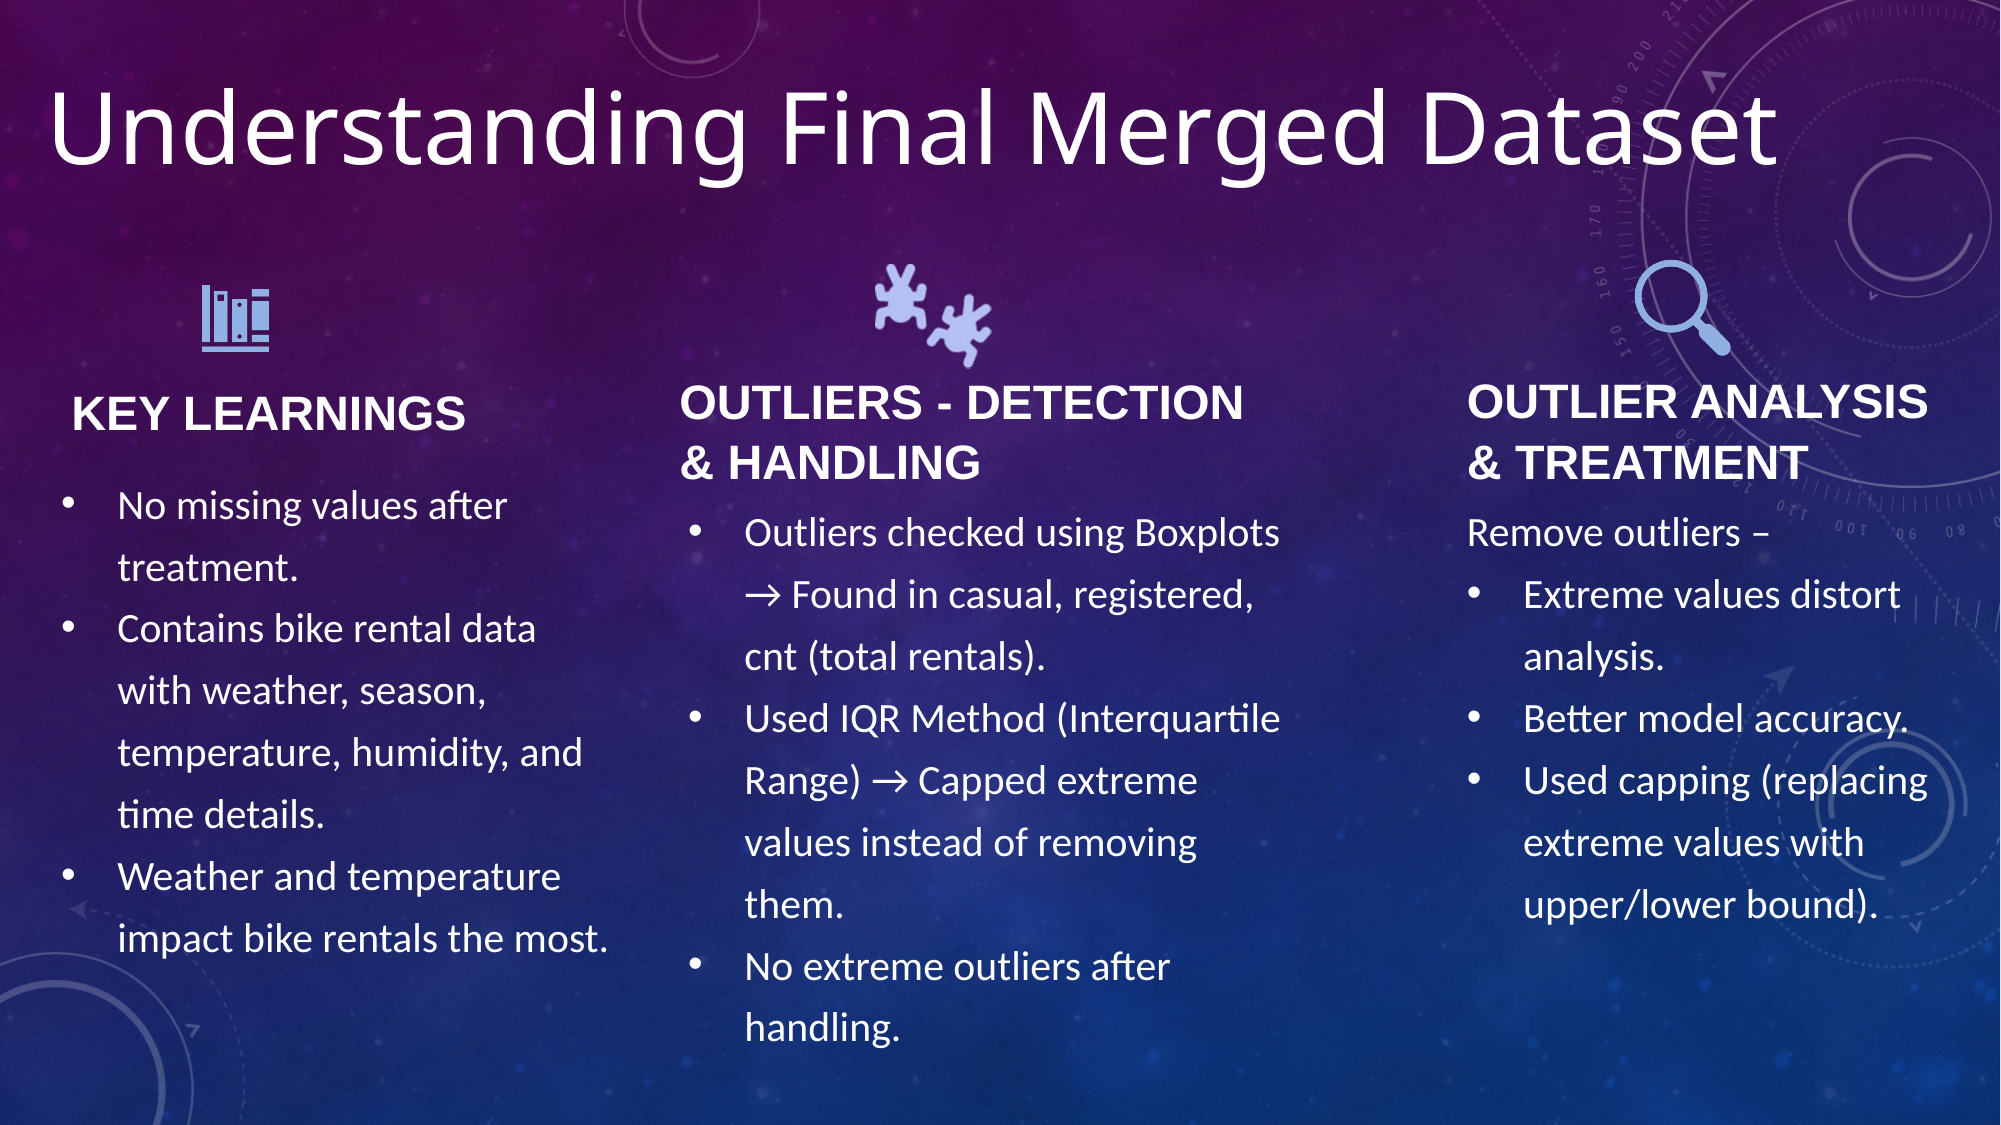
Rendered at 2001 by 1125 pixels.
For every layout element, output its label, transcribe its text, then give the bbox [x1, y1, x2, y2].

text_box Remove outliers – Extreme values distort analysis. Better model accuracy. Used capping (replacing extreme values with upper/lower bound). [1466, 493, 2000, 743]
text_box Outliers checked using Boxplots → Found in casual, registered, cnt (total rentals). Used IQR Method (Interquartile Range) → Capped extreme values instead of removing them. No extreme outliers after handling. [688, 493, 1291, 743]
picture [0, 0, 2001, 1125]
text_box OUTLIERS - DETECTION & HANDLING [679, 368, 1213, 431]
text_box OUTLIER ANALYSIS & TREATMENT [1466, 367, 2000, 430]
text_box No missing values after treatment. Contains bike rental data with weather, season, temperature, humidity, and time details. Weather and temperature impact bike rentals the most. [61, 465, 620, 715]
text_box KEY LEARNINGS [71, 379, 579, 442]
text_box Understanding Final Merged Dataset [46, 63, 1147, 201]
